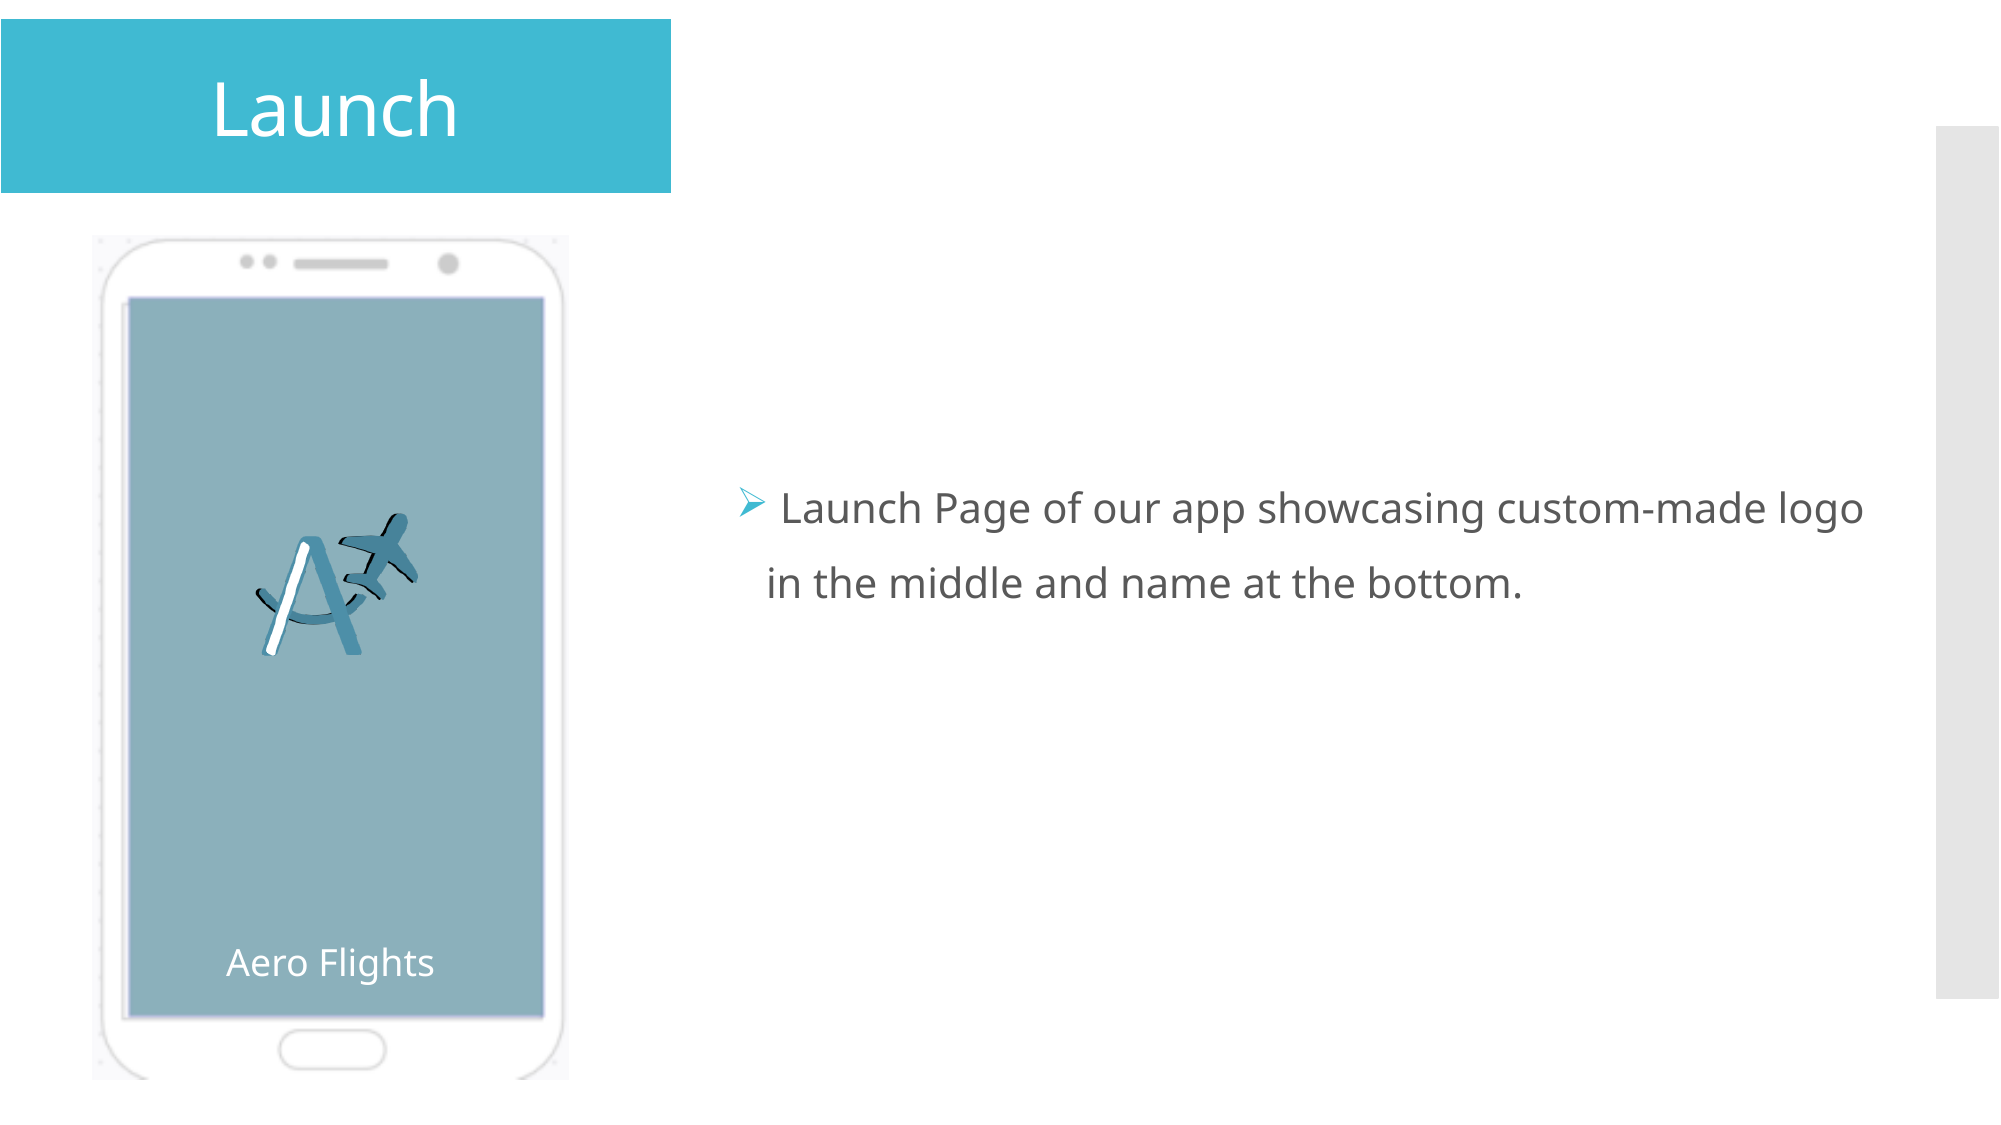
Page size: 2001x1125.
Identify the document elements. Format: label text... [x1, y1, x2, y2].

text_box Launch Page of our app showcasing custom-made logo in the middle and name at the bottom. [721, 449, 1922, 993]
picture [92, 234, 569, 1080]
text_box Launch [0, 17, 672, 195]
text_box [1936, 126, 1999, 999]
